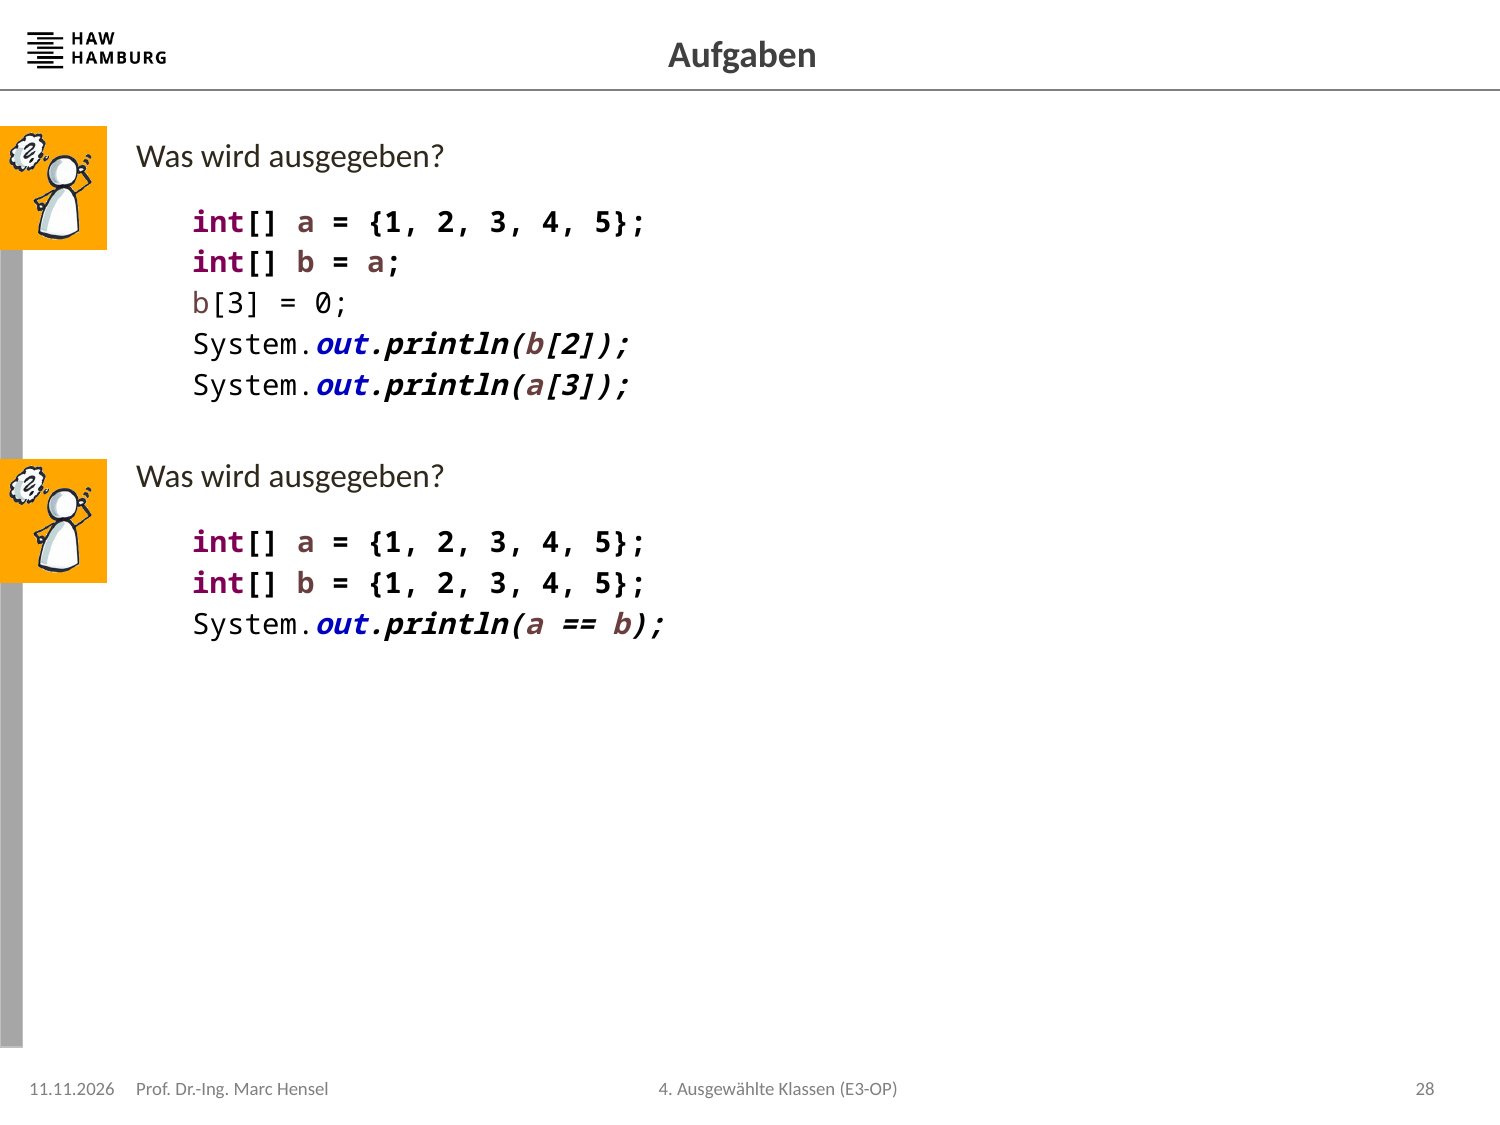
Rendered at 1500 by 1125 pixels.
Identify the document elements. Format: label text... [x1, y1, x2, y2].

title Aufgaben [185, 22, 1315, 83]
list Was wird ausgegeben? int[] a = {1, 2, 3, 4, 5}; int[] b = a; b[3] = 0; System.out.println(b[2]); System.out.println(a[3]); Was wird ausgegeben? int[] a = {1, 2, 3, 4, 5}; int[] b = {1, 2, 3, 4, 5}; System.out.println(a == b); [135, 126, 1436, 1048]
picture [0, 459, 107, 583]
slide_number 28 [1338, 1076, 1435, 1100]
picture [15, 20, 177, 80]
picture [0, 126, 107, 250]
footer Prof. Dr.-Ing. Marc Hensel [135, 1076, 362, 1100]
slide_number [22, 1076, 135, 1100]
